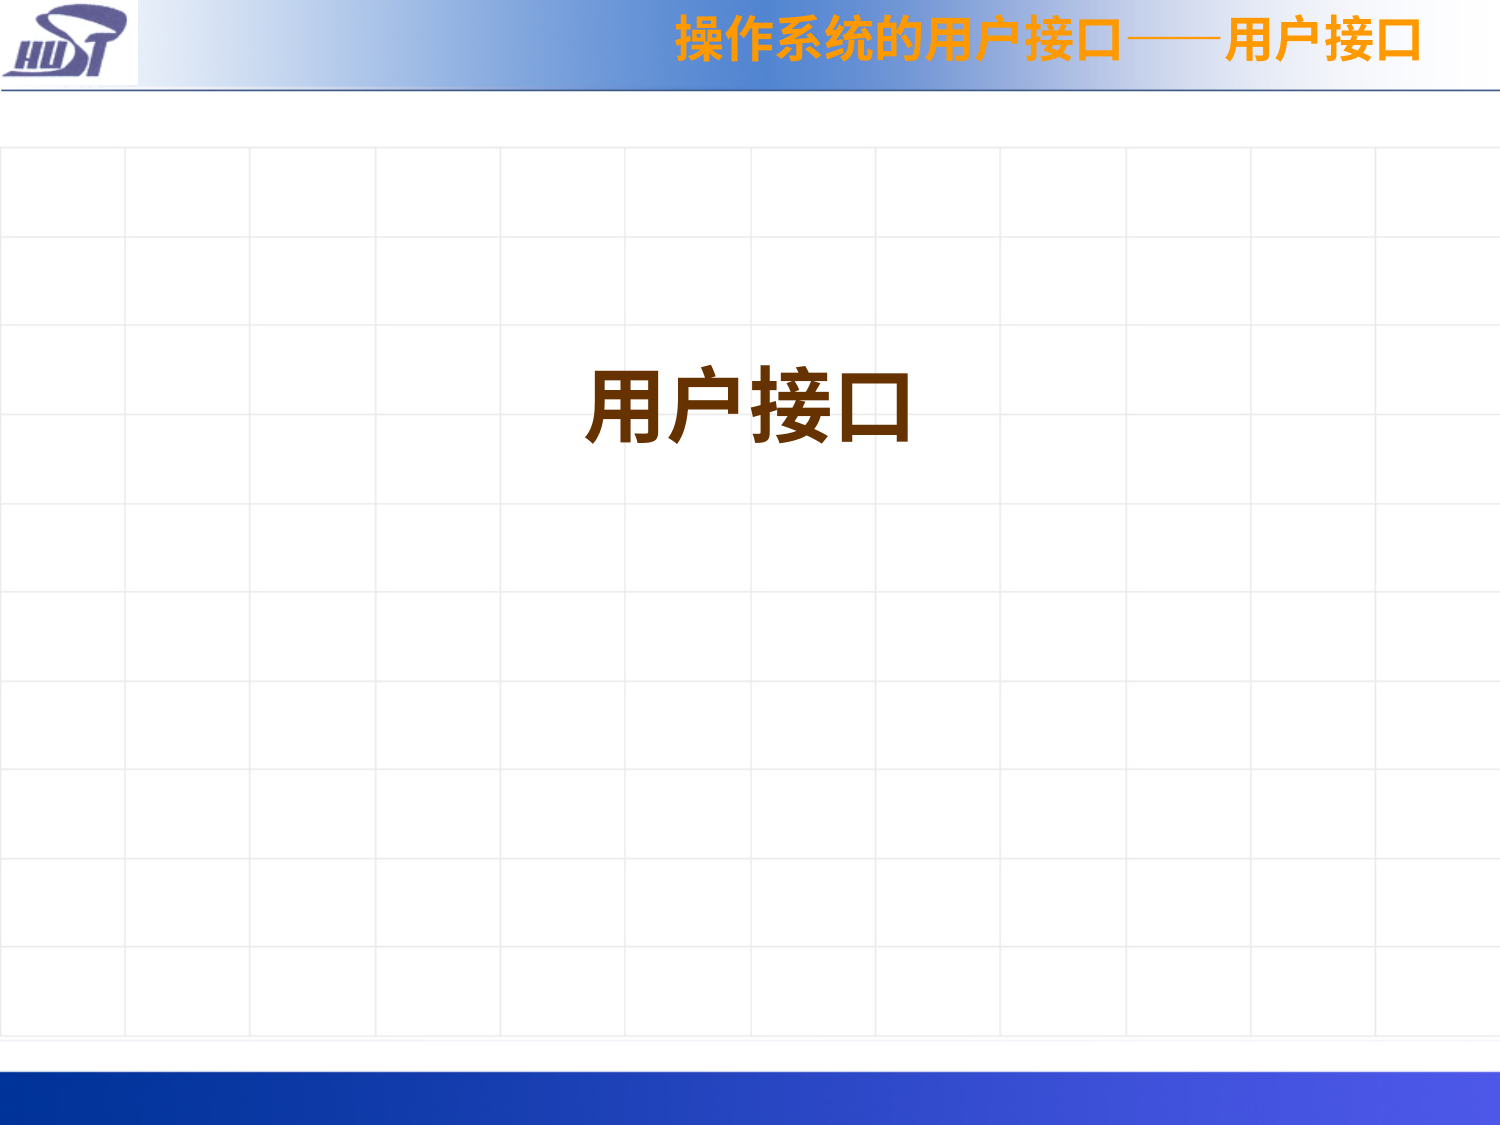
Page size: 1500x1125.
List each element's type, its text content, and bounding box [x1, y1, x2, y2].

picture [0, 0, 1500, 1125]
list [0, 0, 138, 86]
text_box 用户接口 [165, 256, 1335, 581]
text_box 操作系统的用户接口——用户接口 [141, 6, 1440, 76]
